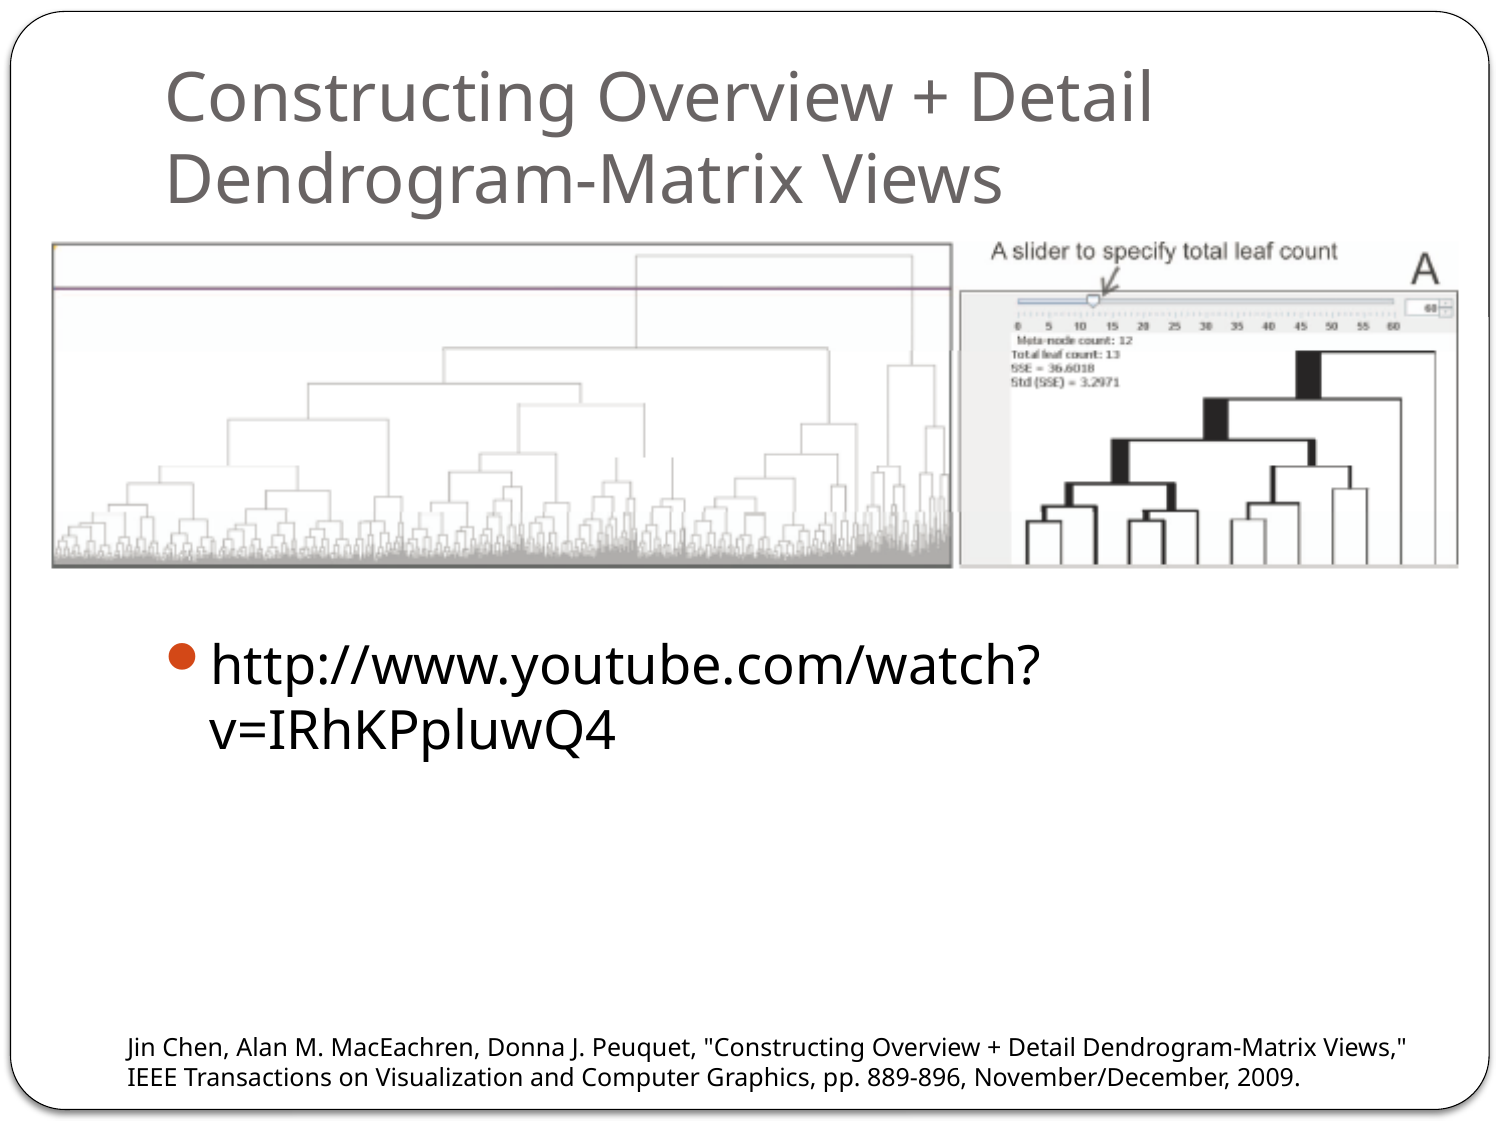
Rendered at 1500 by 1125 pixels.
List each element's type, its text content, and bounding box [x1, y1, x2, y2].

picture [34, 224, 1476, 576]
text_box Jin Chen, Alan M. MacEachren, Donna J. Peuquet, "Constructing Overview + Detail Dendrogram-Matrix Views," IEEE Transactions on Visualization and Computer Graphics, pp. 889-896, November/December, 2009. [37, 1024, 1438, 1099]
list http://www.youtube.com/watch?v=IRhKPpluwQ4 [150, 585, 1425, 988]
title Constructing Overview + Detail Dendrogram-Matrix Views [150, 45, 1425, 223]
